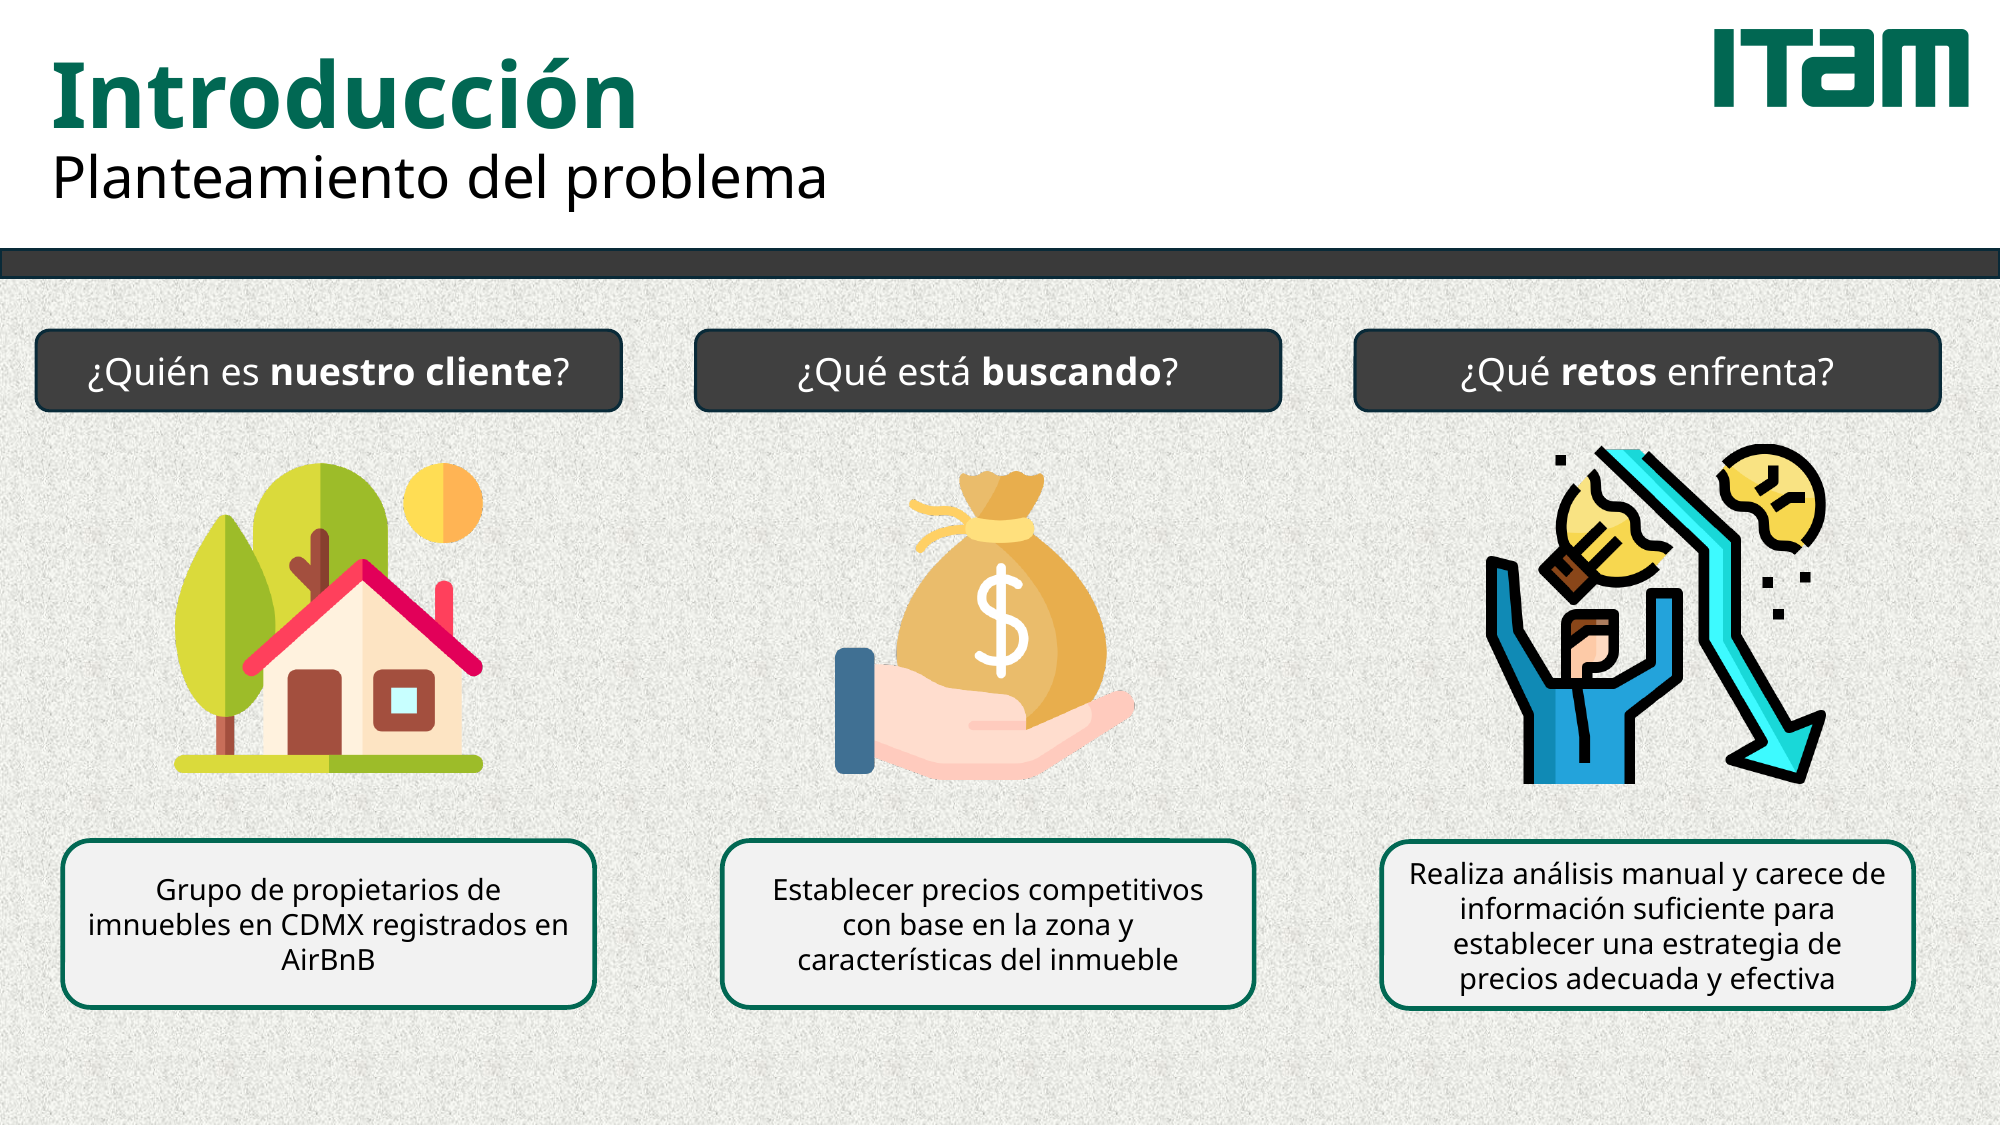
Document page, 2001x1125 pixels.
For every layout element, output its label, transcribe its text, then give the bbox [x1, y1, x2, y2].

picture [173, 463, 484, 773]
text_box Realiza análisis manual y carece de información suficiente para establecer una estrategia de precios adecuada y efectiva [1380, 839, 1916, 1010]
picture [829, 471, 1140, 781]
text_box ¿Quién es nuestro cliente? [34, 328, 623, 413]
text_box Establecer precios competitivos con base en la zona y características del inmueble [720, 838, 1256, 1009]
picture [1692, 11, 1990, 125]
title Introducción Planteamiento del problema [36, 21, 1762, 239]
text_box [0, 248, 2000, 279]
text_box [0, 279, 2000, 1125]
text_box Grupo de propietarios de imnuebles en CDMX registrados en AirBnB [61, 838, 597, 1009]
text_box ¿Qué retos enfrenta? [1353, 328, 1942, 413]
picture [1485, 444, 1826, 785]
text_box ¿Qué está buscando? [693, 328, 1283, 413]
